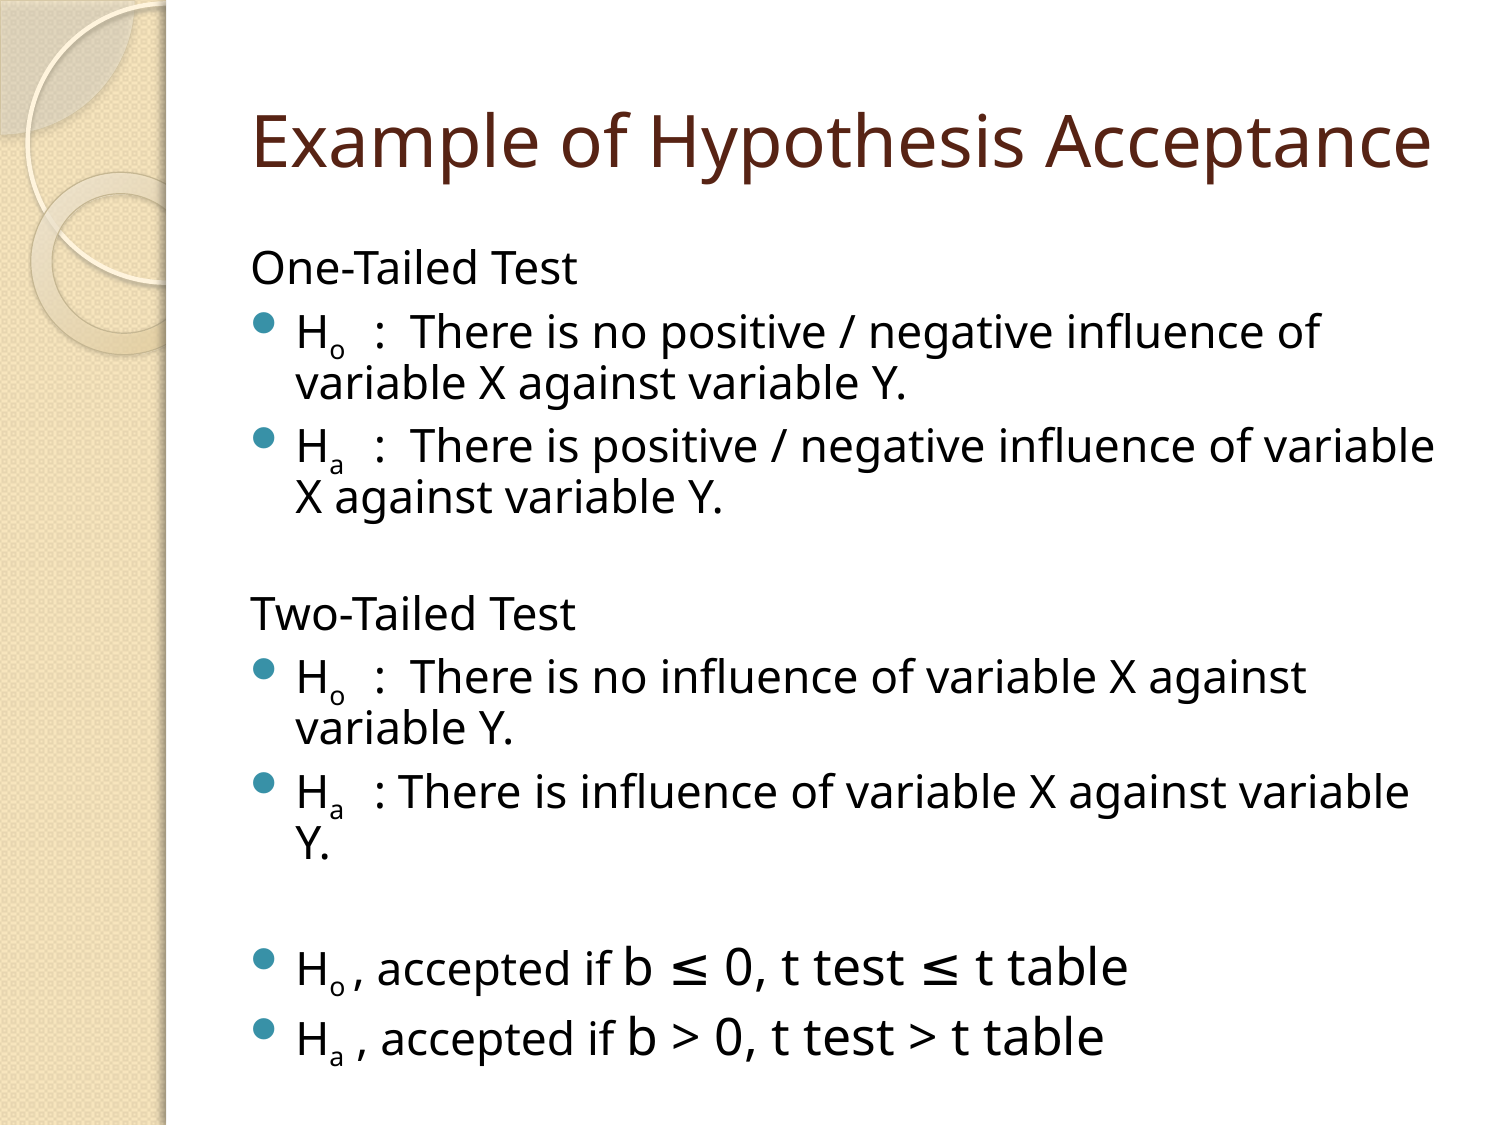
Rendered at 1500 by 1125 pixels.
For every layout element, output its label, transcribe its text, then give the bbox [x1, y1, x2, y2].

title Example of Hypothesis Acceptance [235, 45, 1466, 233]
list One-Tailed Test Ho : There is no positive / negative influence of variable X against variable Y. Ha : There is positive / negative influence of variable X against variable Y. Two-Tailed Test Ho : There is no influence of variable X against variable Y. Ha : There is influence of variable X against variable Y. Ho , accepted if b ≤ 0, t test ≤ t table Ha , accepted if b > 0, t test > t table [235, 237, 1466, 1083]
